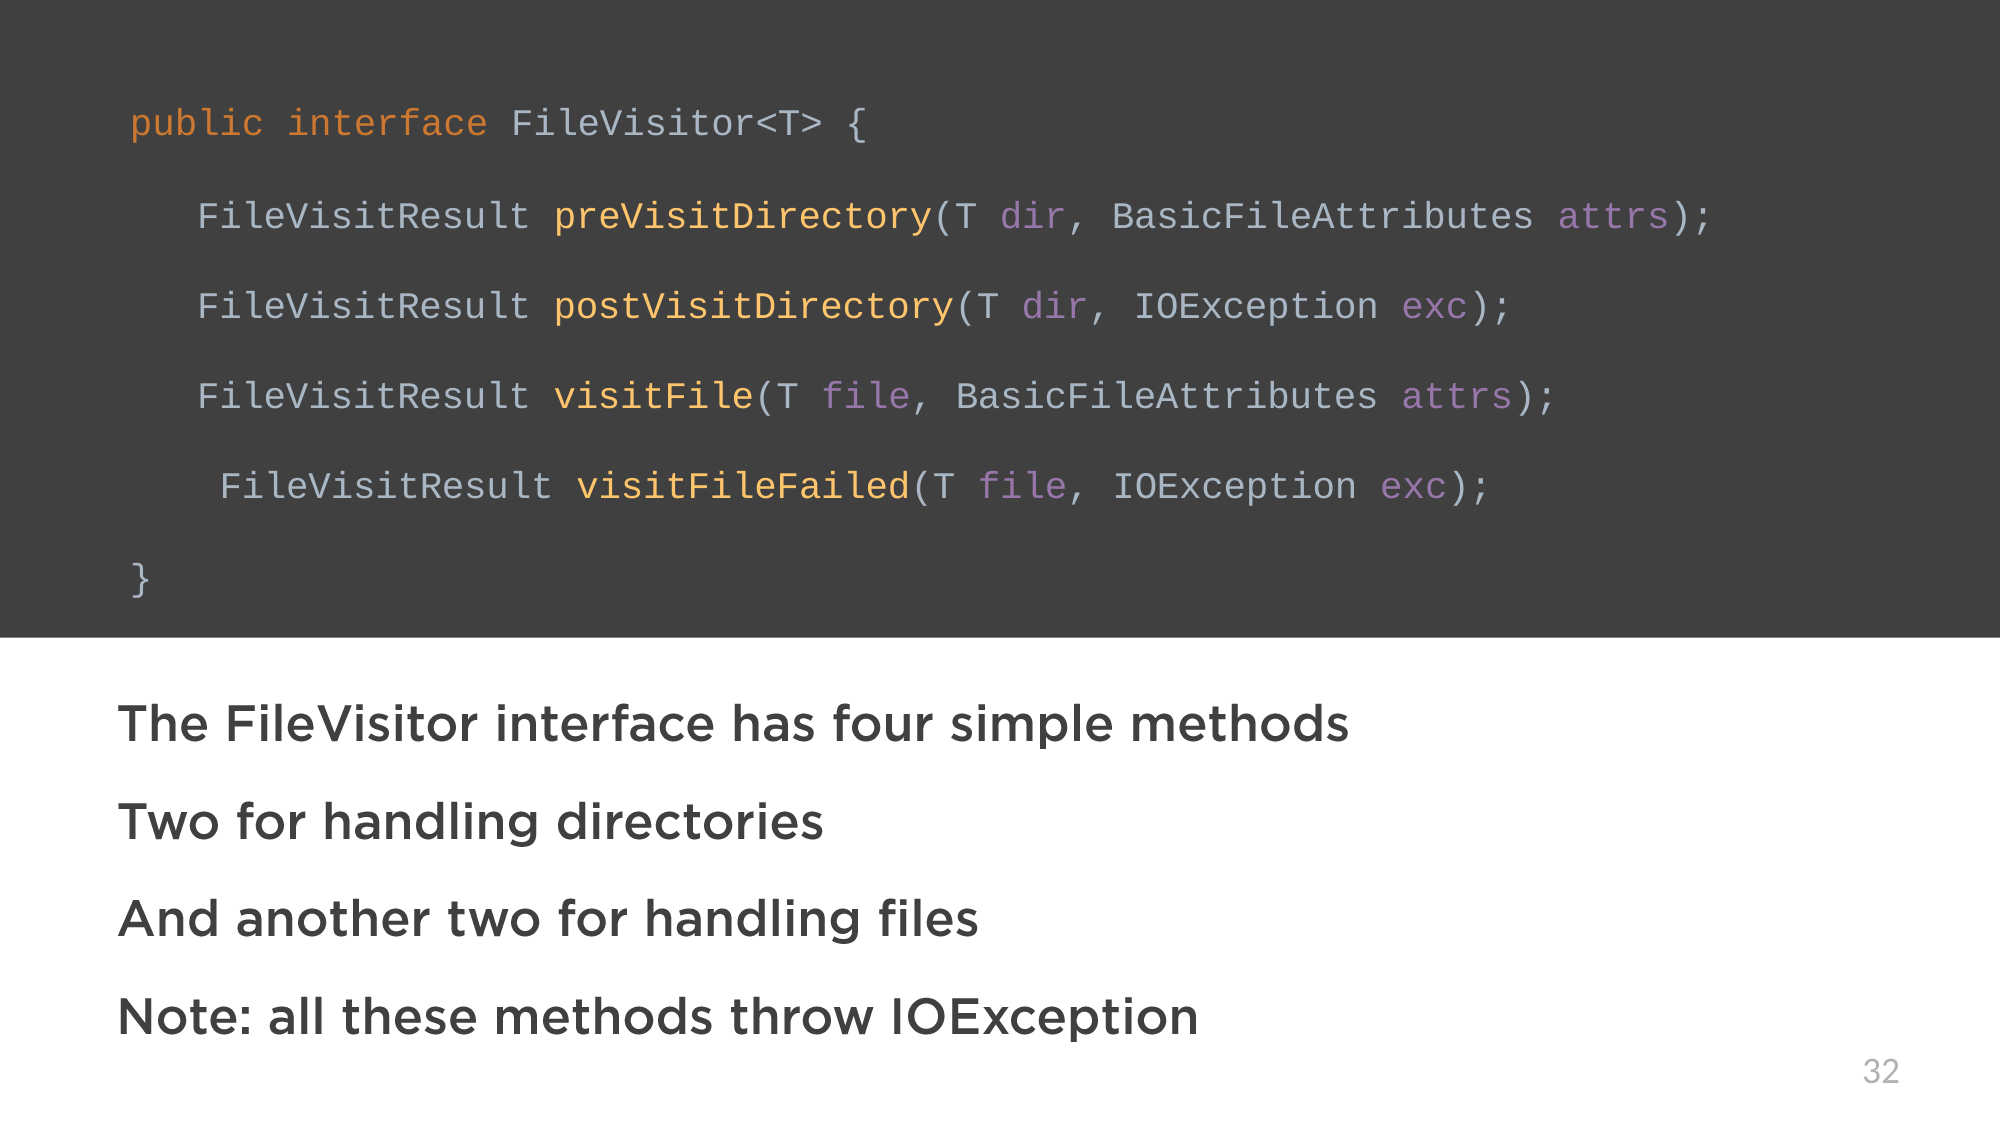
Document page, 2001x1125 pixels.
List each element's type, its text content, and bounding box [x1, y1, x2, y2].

slide_number 32 [1440, 1046, 1900, 1103]
picture [115, 789, 850, 851]
picture [115, 887, 1005, 948]
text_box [115, 984, 1227, 1046]
text_box public interface FileVisitor<T> { FileVisitResult preVisitDirectory(T dir, BasicFileAttributes attrs); FileVisitResult postVisitDirectory(T dir, IOException exc); FileVisitResult visitFile(T file, BasicFileAttributes attrs); FileVisitResult visitFileFailed(T file, IOException exc); } [127, 95, 1724, 599]
text_box [0, 0, 2000, 638]
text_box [115, 692, 1376, 753]
